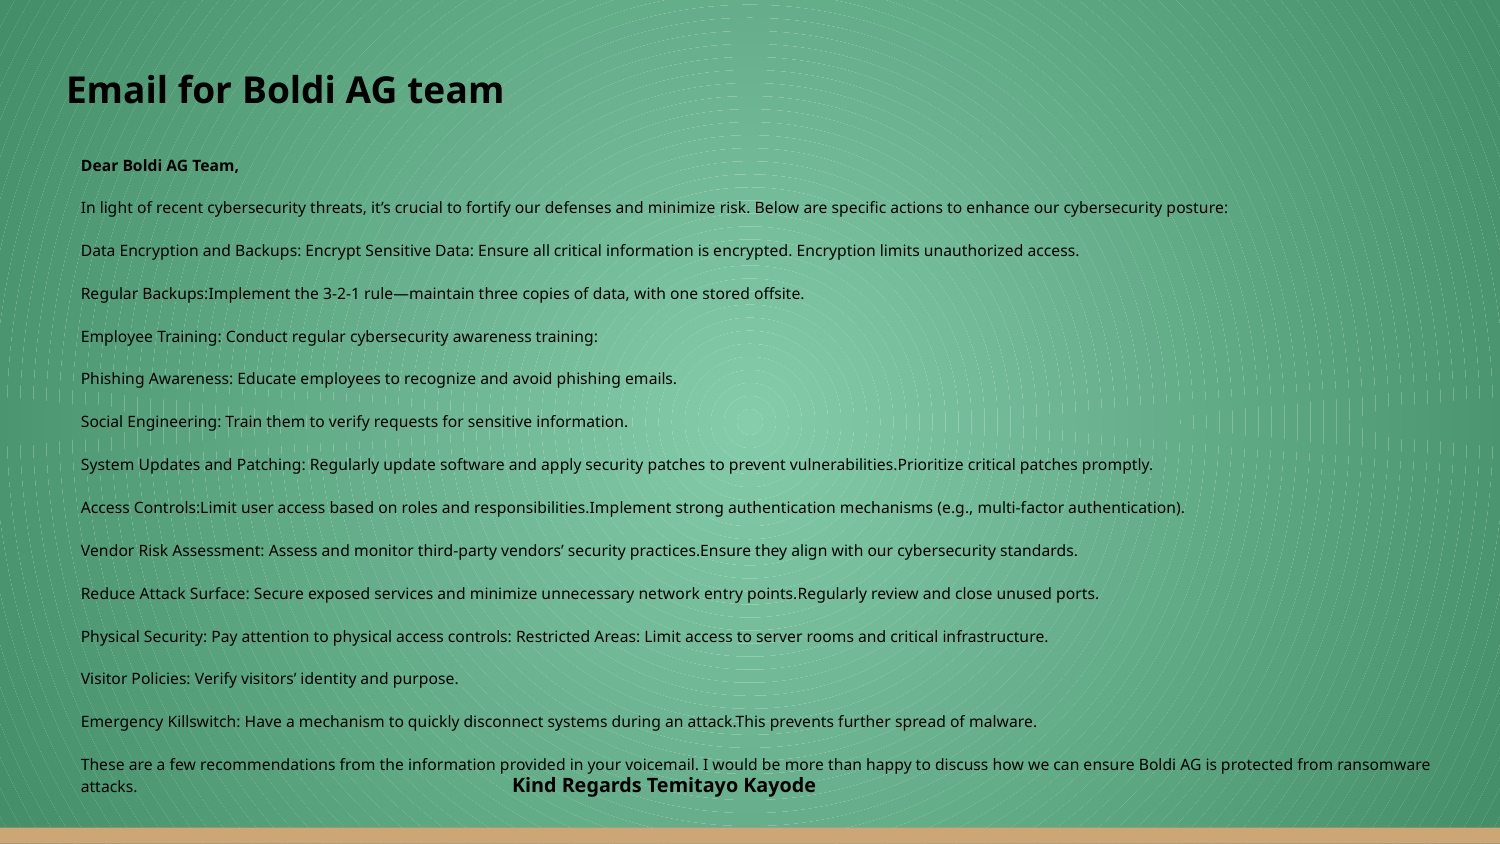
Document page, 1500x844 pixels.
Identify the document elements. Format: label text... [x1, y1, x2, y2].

list Dear Boldi AG Team, In light of recent cybersecurity threats, it’s crucial to fortify our defenses and minimize risk. Below are specific actions to enhance our cybersecurity posture: Data Encryption and Backups: Encrypt Sensitive Data: Ensure all critical information is encrypted. Encryption limits unauthorized access. Regular Backups:Implement the 3-2-1 rule—maintain three copies of data, with one stored offsite. Employee Training: Conduct regular cybersecurity awareness training: Phishing Awareness: Educate employees to recognize and avoid phishing emails. Social Engineering: Train them to verify requests for sensitive information. System Updates and Patching: Regularly update software and apply security patches to prevent vulnerabilities.Prioritize critical patches promptly. Access Controls:Limit user access based on roles and responsibilities.Implement strong authentication mechanisms (e.g., multi-factor authentication). Vendor Risk Assessment: Assess and monitor third-party vendors’ security practices.Ensure they align with our cybersecurity standards. Reduce Attack Surface: Secure exposed services and minimize unnecessary network entry points.Regularly review and close unused ports. Physical Security: Pay attention to physical access controls: Restricted Areas: Limit access to server rooms and critical infrastructure. Visitor Policies: Verify visitors’ identity and purpose. Emergency Killswitch: Have a mechanism to quickly disconnect systems during an attack.This prevents further spread of malware. These are a few recommendations from the information provided in your voicemail. I would be more than happy to discuss how we can ensure Boldi AG is protected from ransomware attacks. Kind Regards Temitayo Kayode [65, 141, 1464, 844]
title Email for Boldi AG team [51, 51, 1366, 127]
